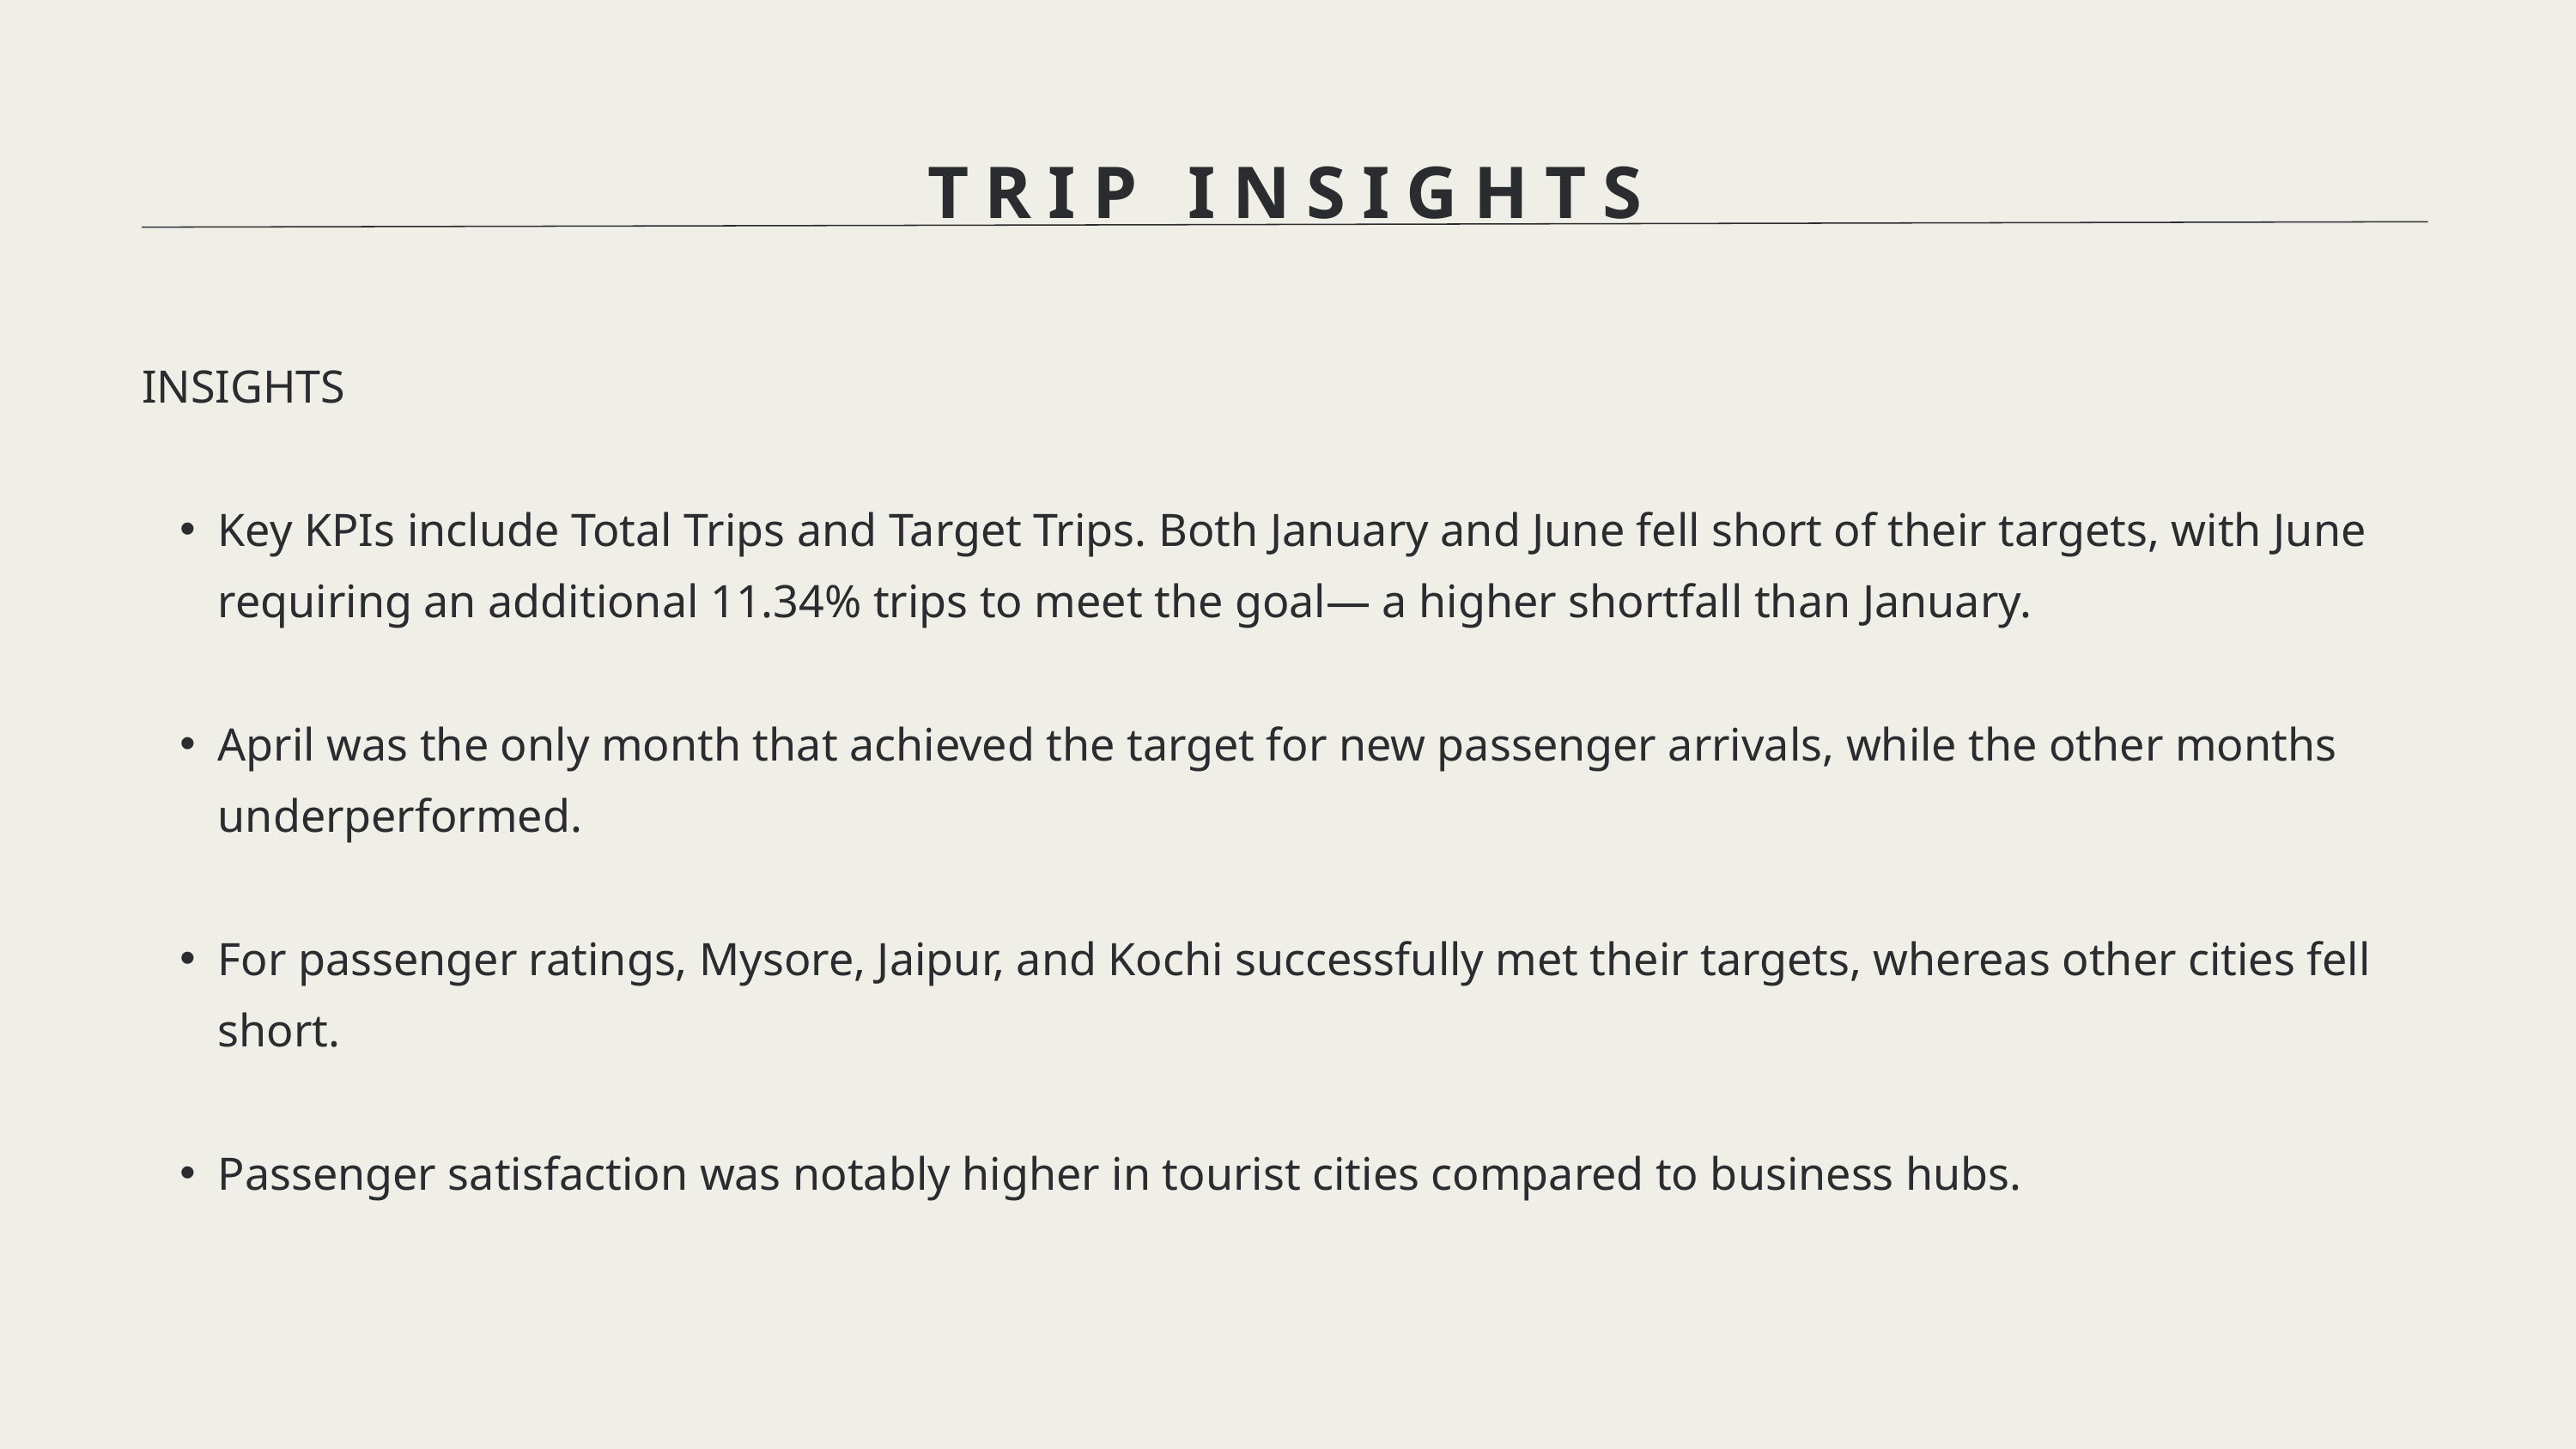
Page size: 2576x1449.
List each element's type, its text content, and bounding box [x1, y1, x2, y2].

text_box TRIP INSIGHTS [142, 132, 2428, 333]
text_box INSIGHTS Key KPIs include Total Trips and Target Trips. Both January and June fell short of their targets, with June requiring an additional 11.34% trips to meet the goal— a higher shortfall than January. April was the only month that achieved the target for new passenger arrivals, while the other months underperformed. For passenger ratings, Mysore, Jaipur, and Kochi successfully met their targets, whereas other cities fell short. Passenger satisfaction was notably higher in tourist cities compared to business hubs. [142, 340, 2428, 1251]
